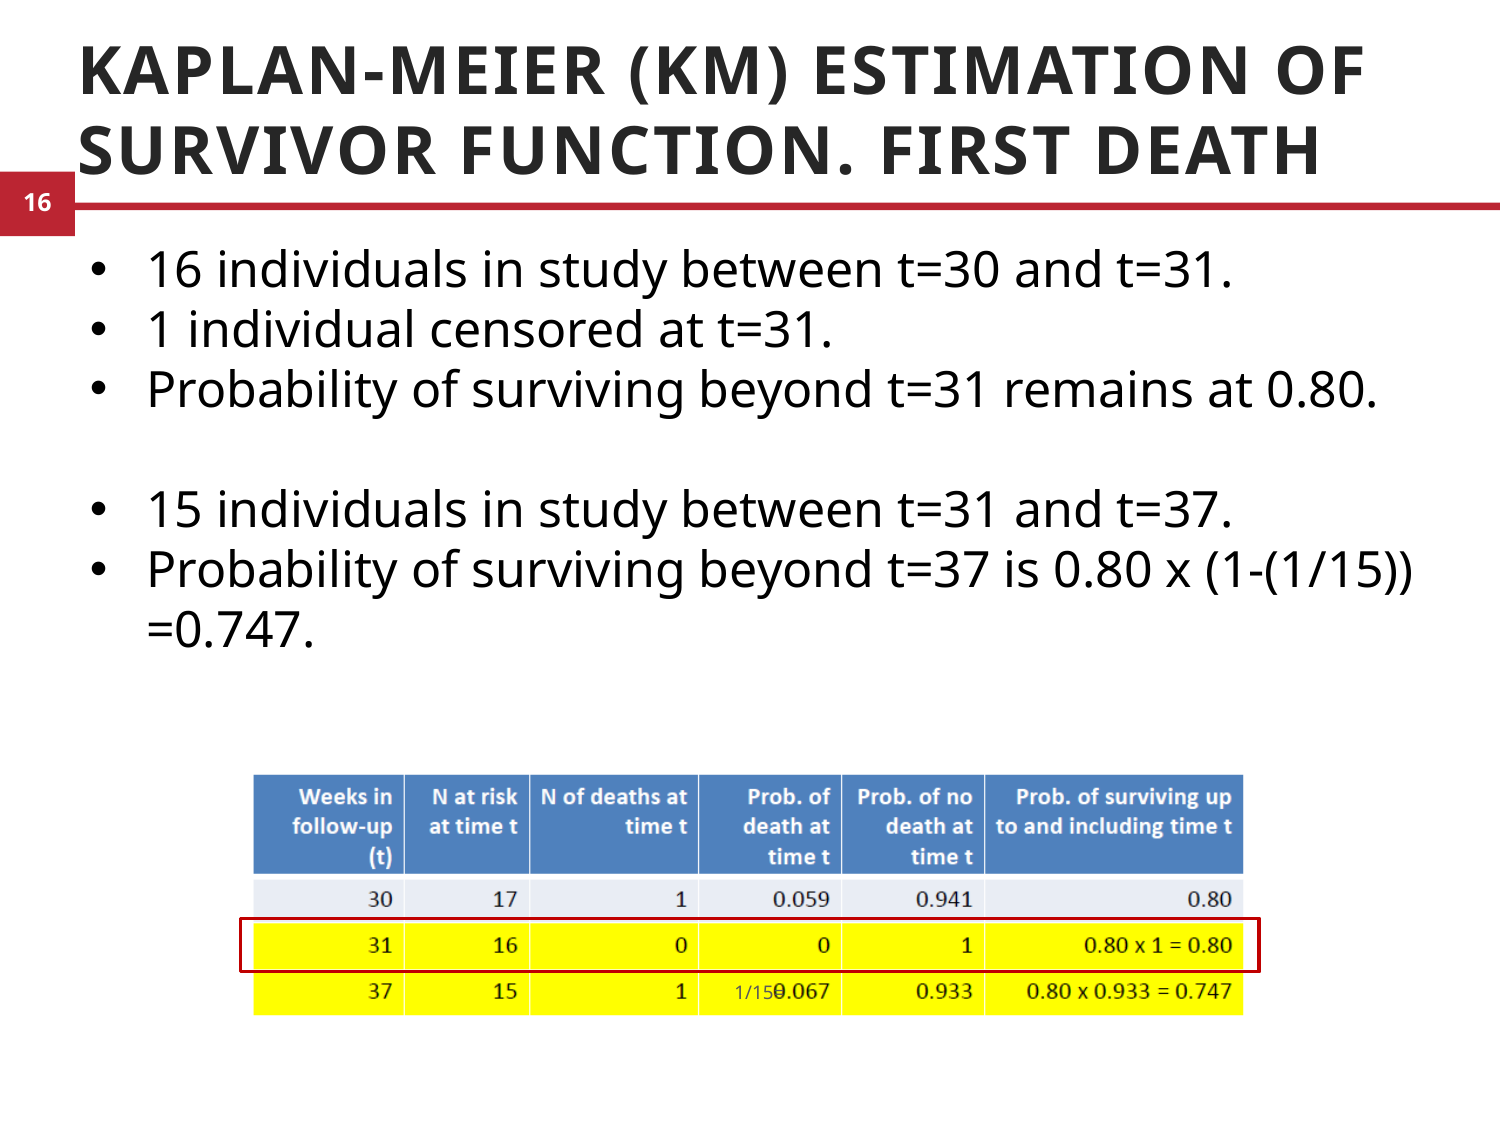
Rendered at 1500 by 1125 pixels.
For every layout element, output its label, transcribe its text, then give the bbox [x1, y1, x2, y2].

text_box 16 individuals in study between t=30 and t=31. 1 individual censored at t=31. Probability of surviving beyond t=31 remains at 0.80. 15 individuals in study between t=31 and t=37. Probability of surviving beyond t=37 is 0.80 x (1-(1/15)) =0.747. [75, 230, 1463, 938]
title Kaplan-Meier (KM) estimation of survivor function. First death [75, 0, 1500, 188]
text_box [239, 769, 1261, 1021]
